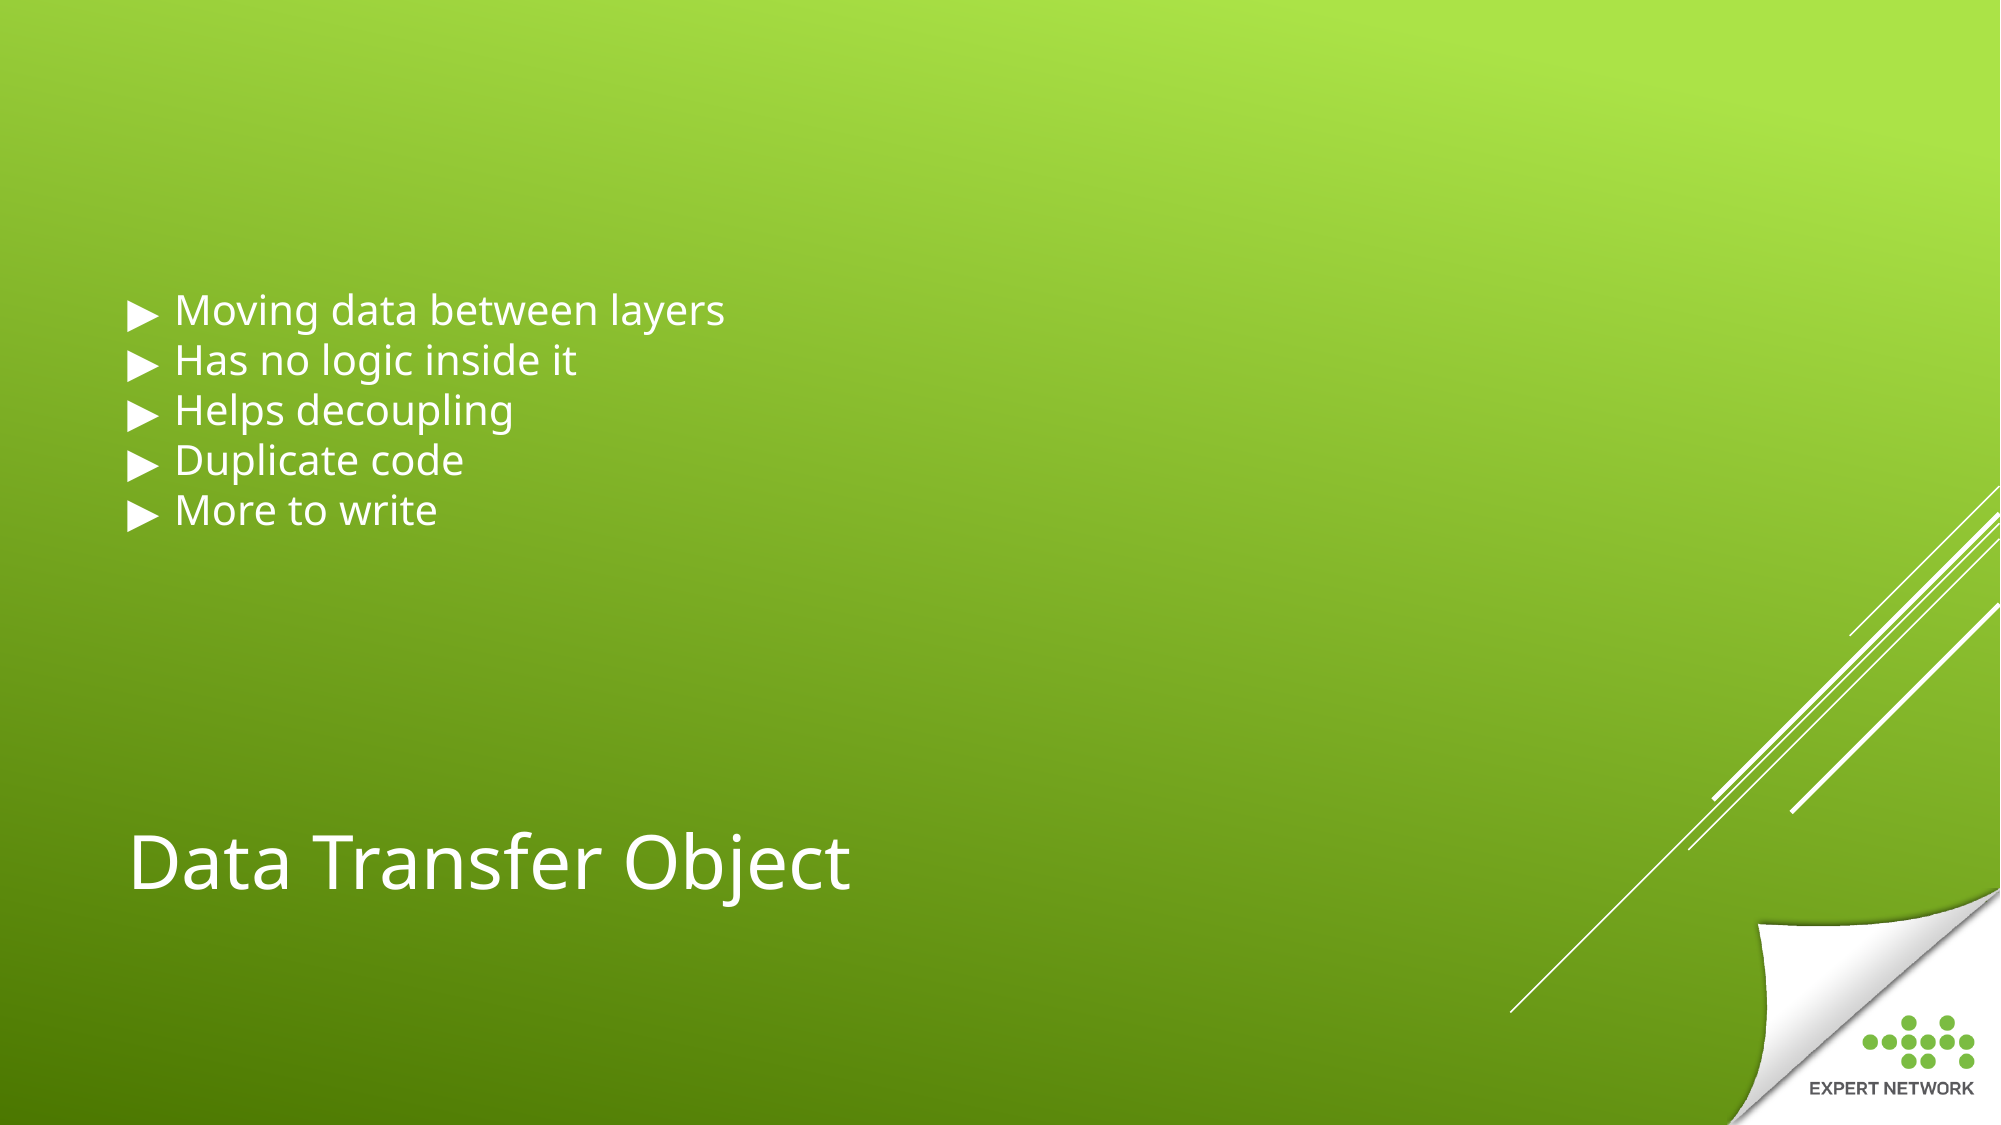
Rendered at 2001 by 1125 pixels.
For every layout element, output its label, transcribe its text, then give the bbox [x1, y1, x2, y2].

list Moving data between layers Has no logic inside it Helps decoupling Duplicate code More to write [112, 112, 1513, 706]
title Data Transfer Object [112, 736, 1513, 984]
picture [1727, 888, 2000, 1125]
